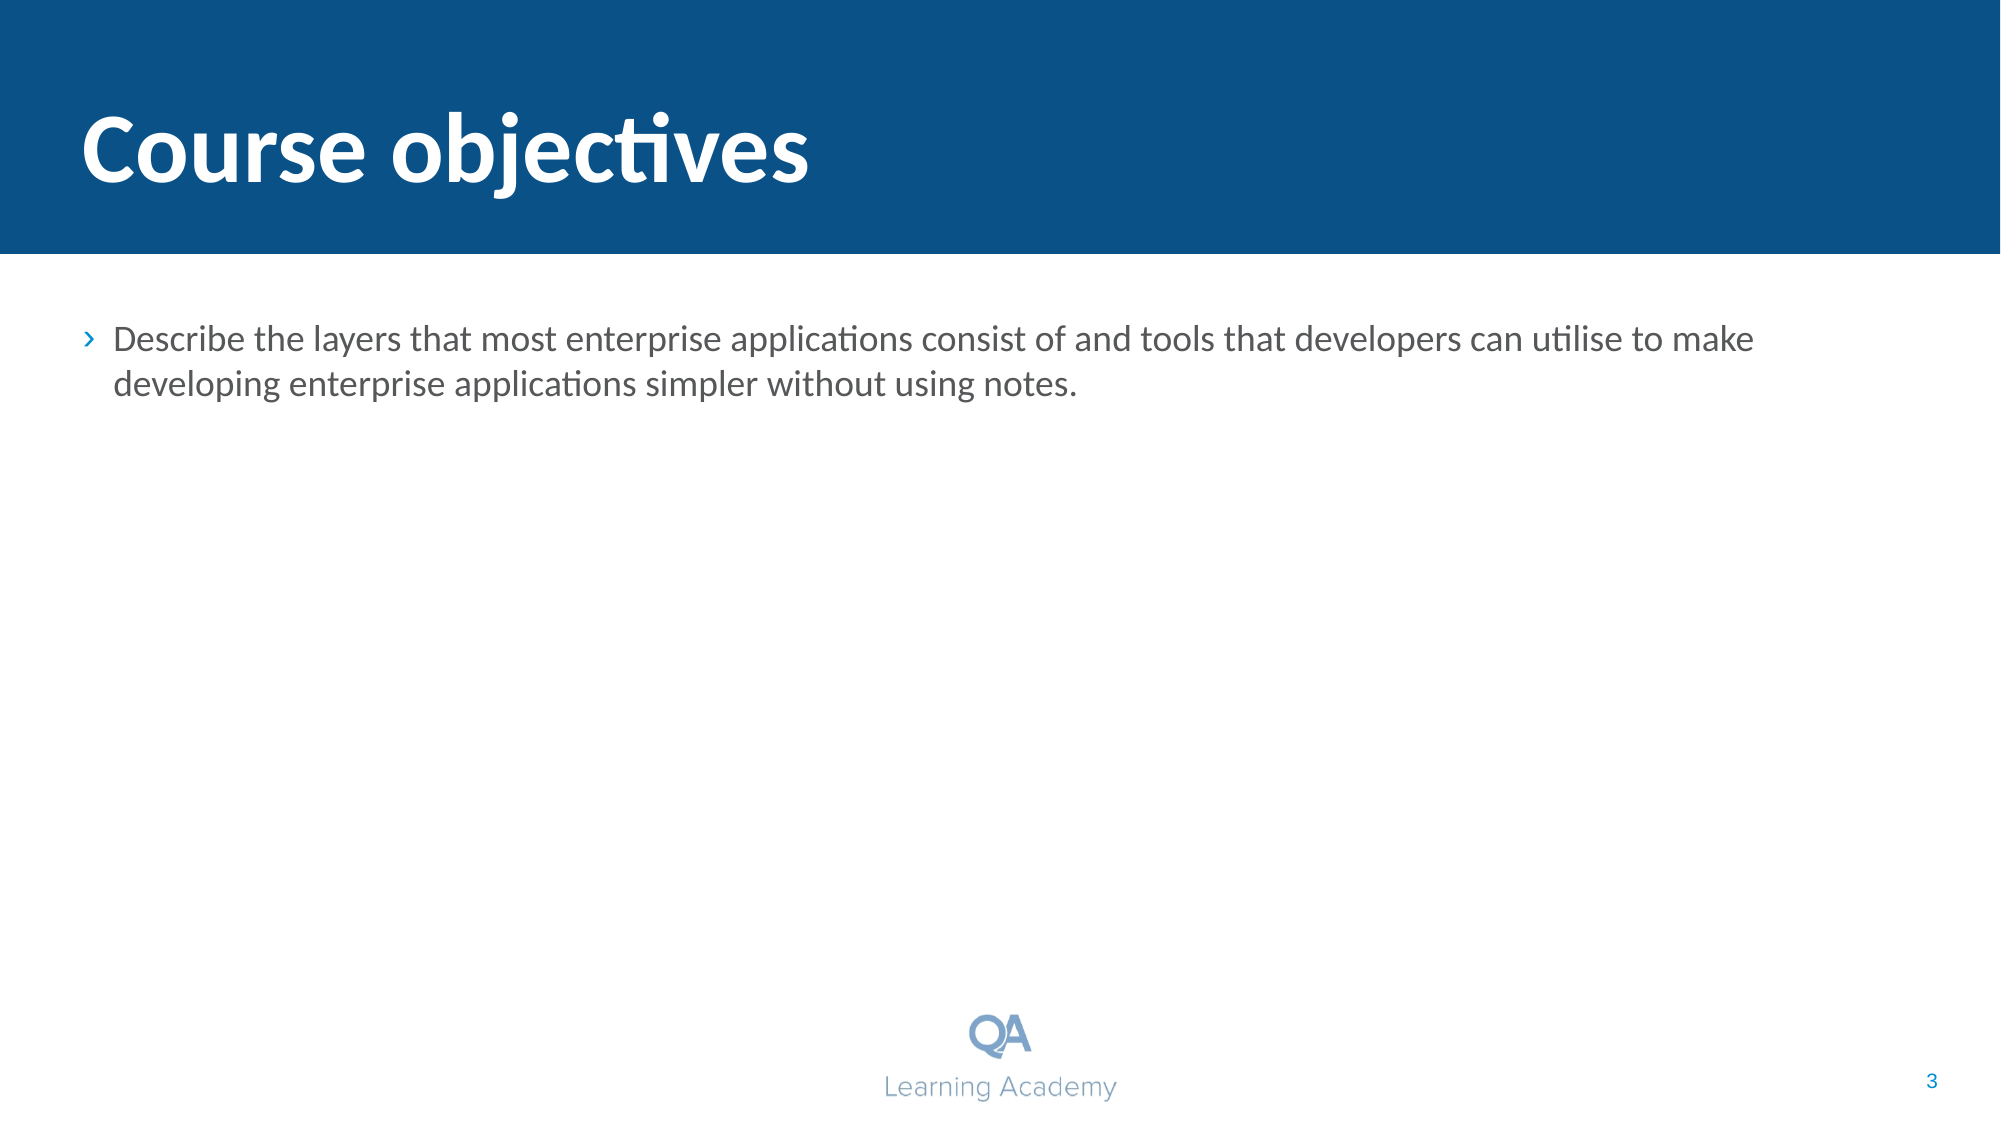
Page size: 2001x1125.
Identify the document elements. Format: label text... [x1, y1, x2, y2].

title Course objectives [67, 20, 1565, 210]
list Describe the layers that most enterprise applications consist of and tools that developers can utilise to make developing enterprise applications simpler without using notes. [67, 306, 1939, 1000]
